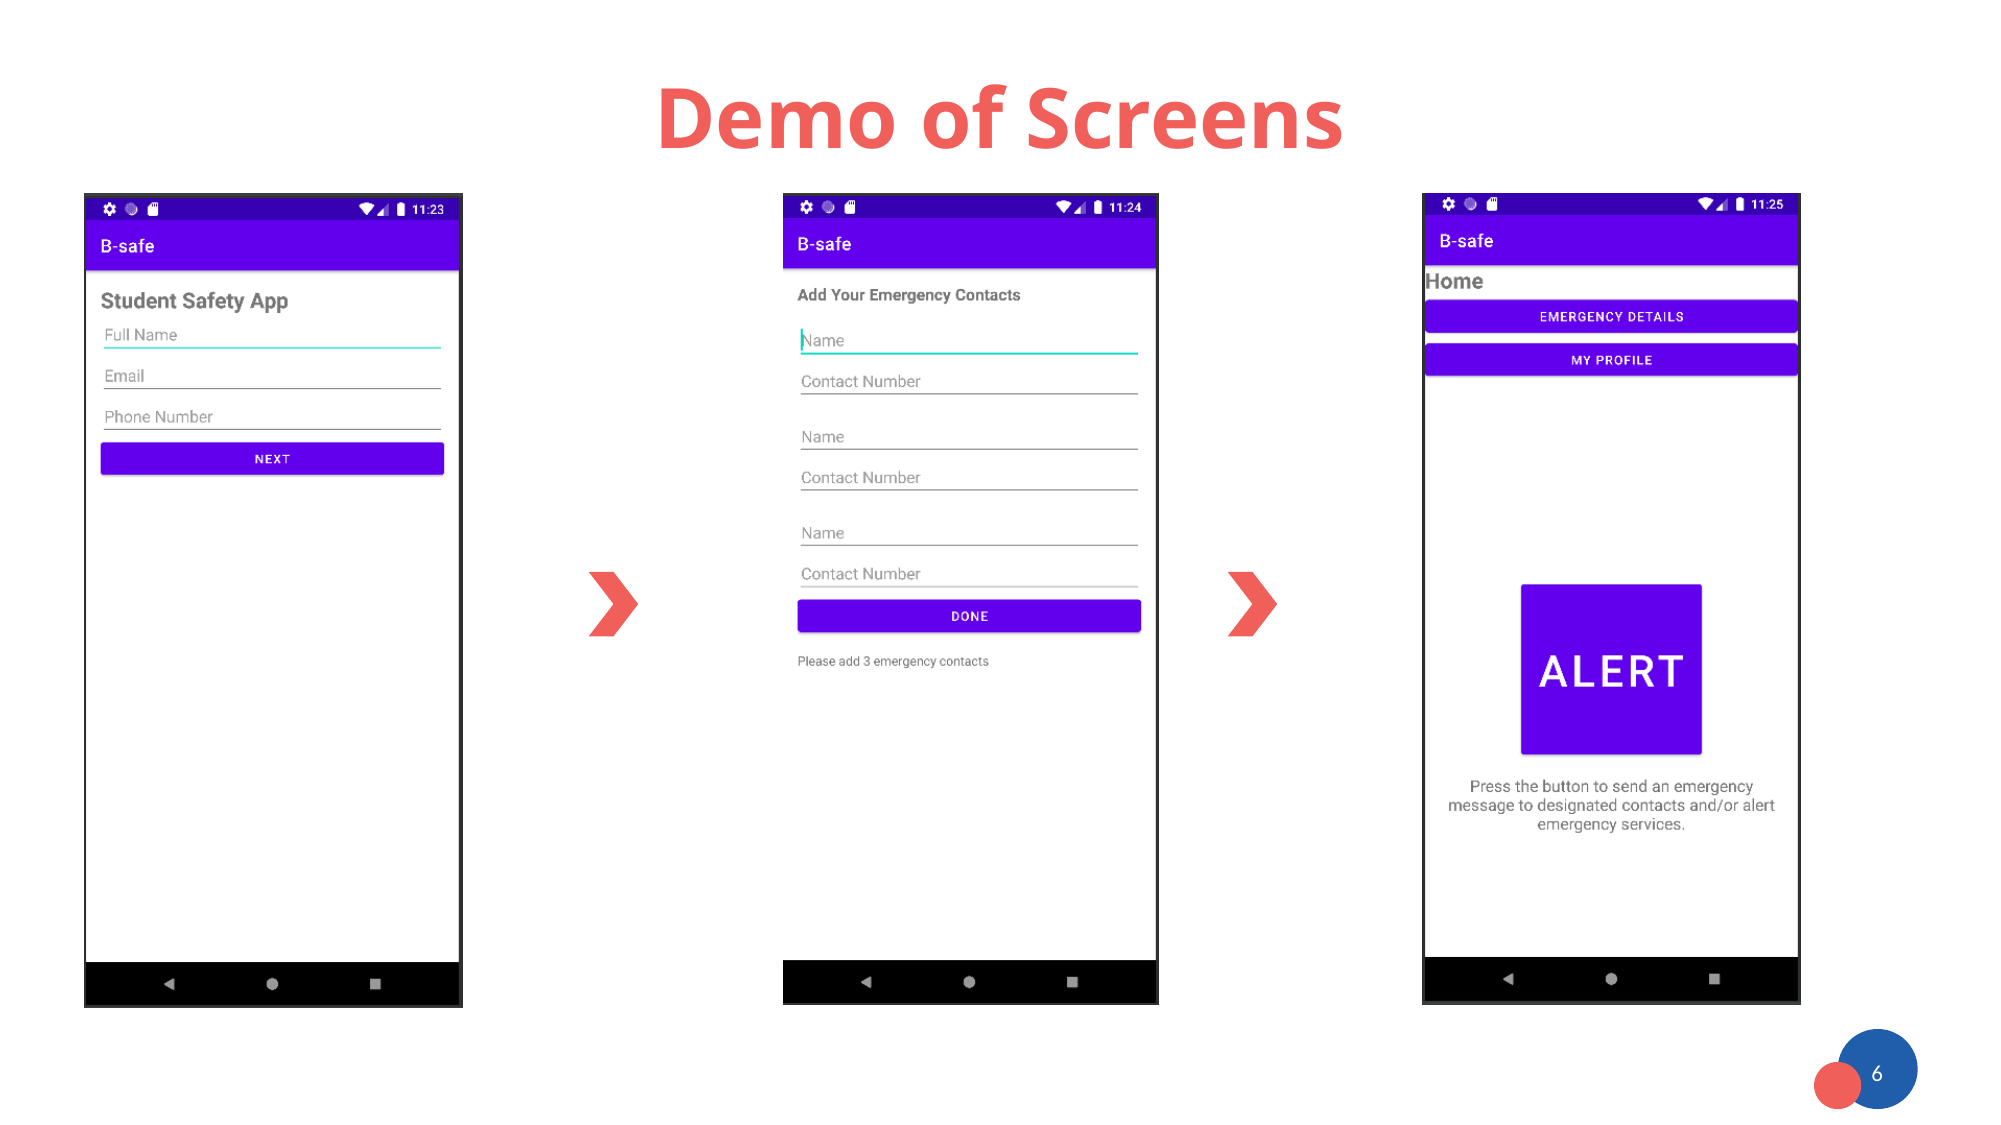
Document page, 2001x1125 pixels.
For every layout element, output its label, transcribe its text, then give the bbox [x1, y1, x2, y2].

text_box [1225, 570, 1279, 638]
text_box [586, 570, 640, 638]
slide_number 6 [1847, 1042, 1907, 1103]
picture [84, 193, 463, 1008]
picture [783, 193, 1159, 1005]
picture [1422, 193, 1801, 1005]
title Demo of Screens [93, 42, 1907, 201]
